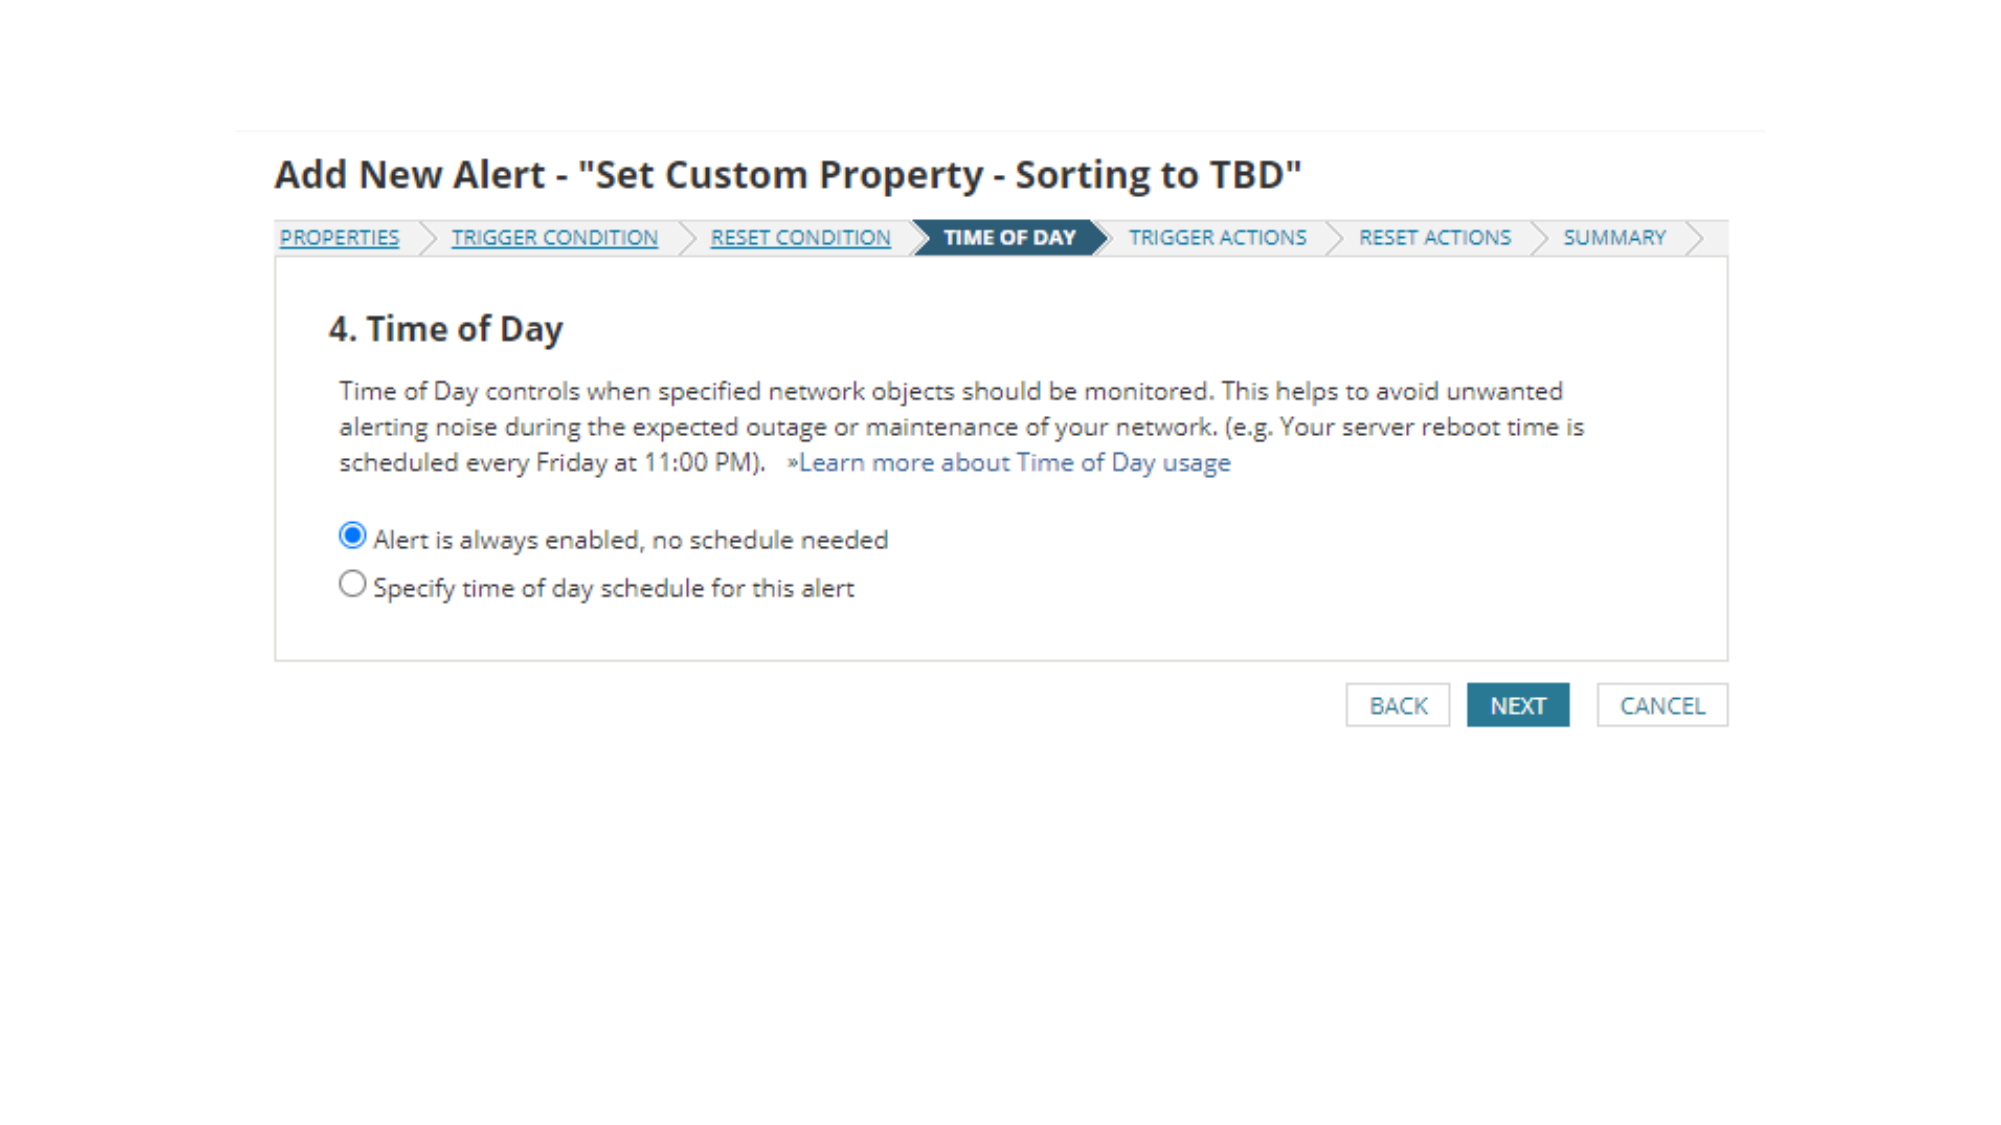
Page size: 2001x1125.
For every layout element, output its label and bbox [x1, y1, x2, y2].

picture [235, 130, 1765, 763]
